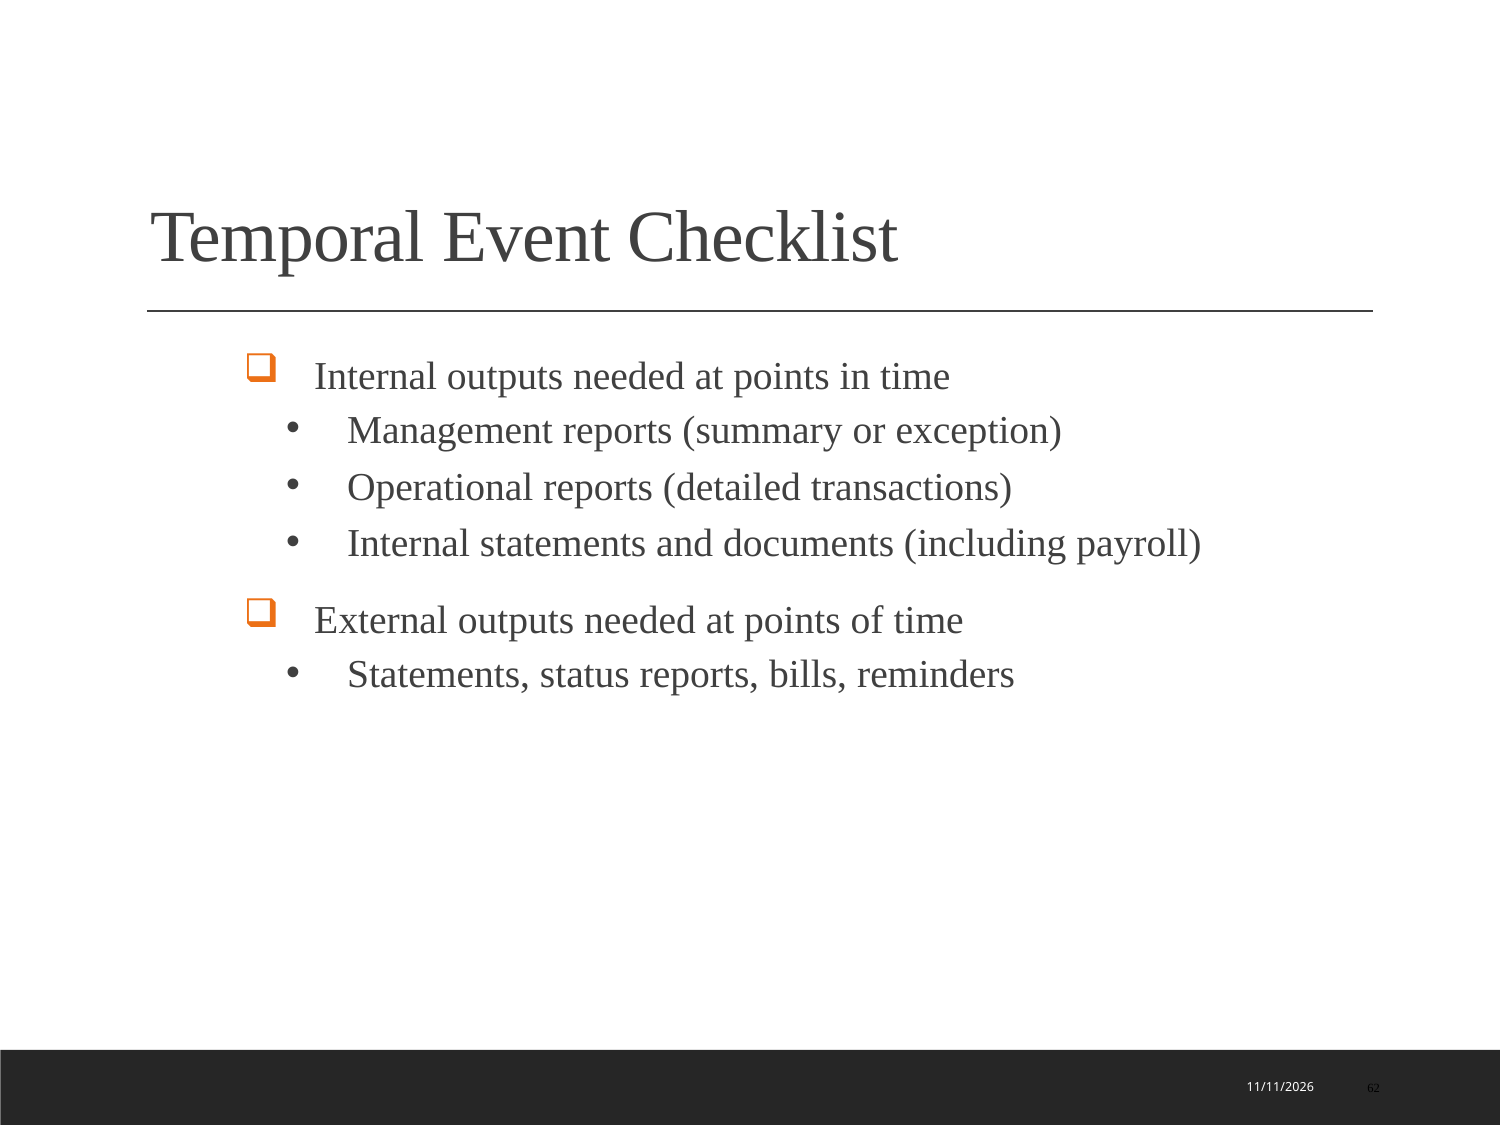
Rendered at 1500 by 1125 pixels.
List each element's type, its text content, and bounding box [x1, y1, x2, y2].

title Temporal Event Checklist [135, 47, 1373, 285]
list Internal outputs needed at points in time Management reports (summary or exception) Operational reports (detailed transactions) Internal statements and documents (including payroll) External outputs needed at points of time Statements, status reports, bills, reminders [243, 337, 1257, 895]
slide_number 62 [1352, 1057, 1449, 1118]
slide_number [1011, 1057, 1330, 1118]
